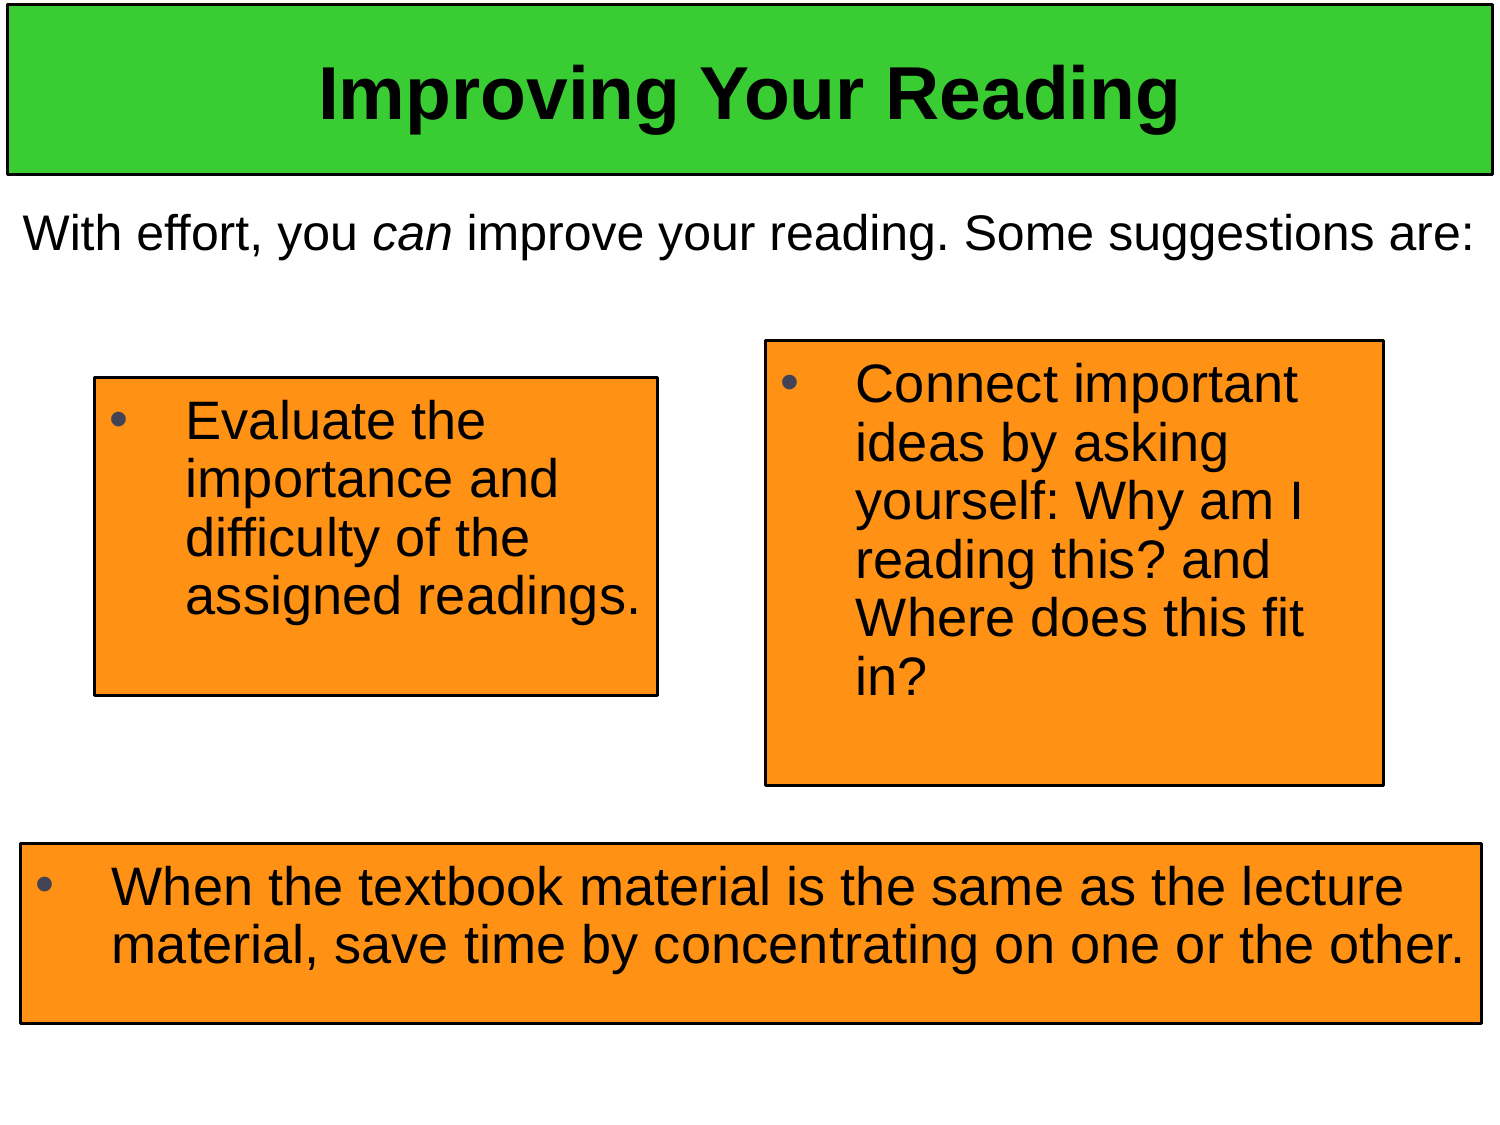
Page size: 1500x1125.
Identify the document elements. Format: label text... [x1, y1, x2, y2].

text_box Evaluate the importance and difficulty of the assigned readings. [94, 377, 658, 696]
title Improving Your Reading [7, 4, 1493, 175]
text_box Connect important ideas by asking yourself: Why am I reading this? and Where does this fit in? [765, 340, 1384, 786]
list With effort, you can improve your reading. Some suggestions are: [7, 200, 1493, 279]
text_box When the textbook material is the same as the lecture material, save time by concentrating on one or the other. [20, 843, 1482, 1024]
